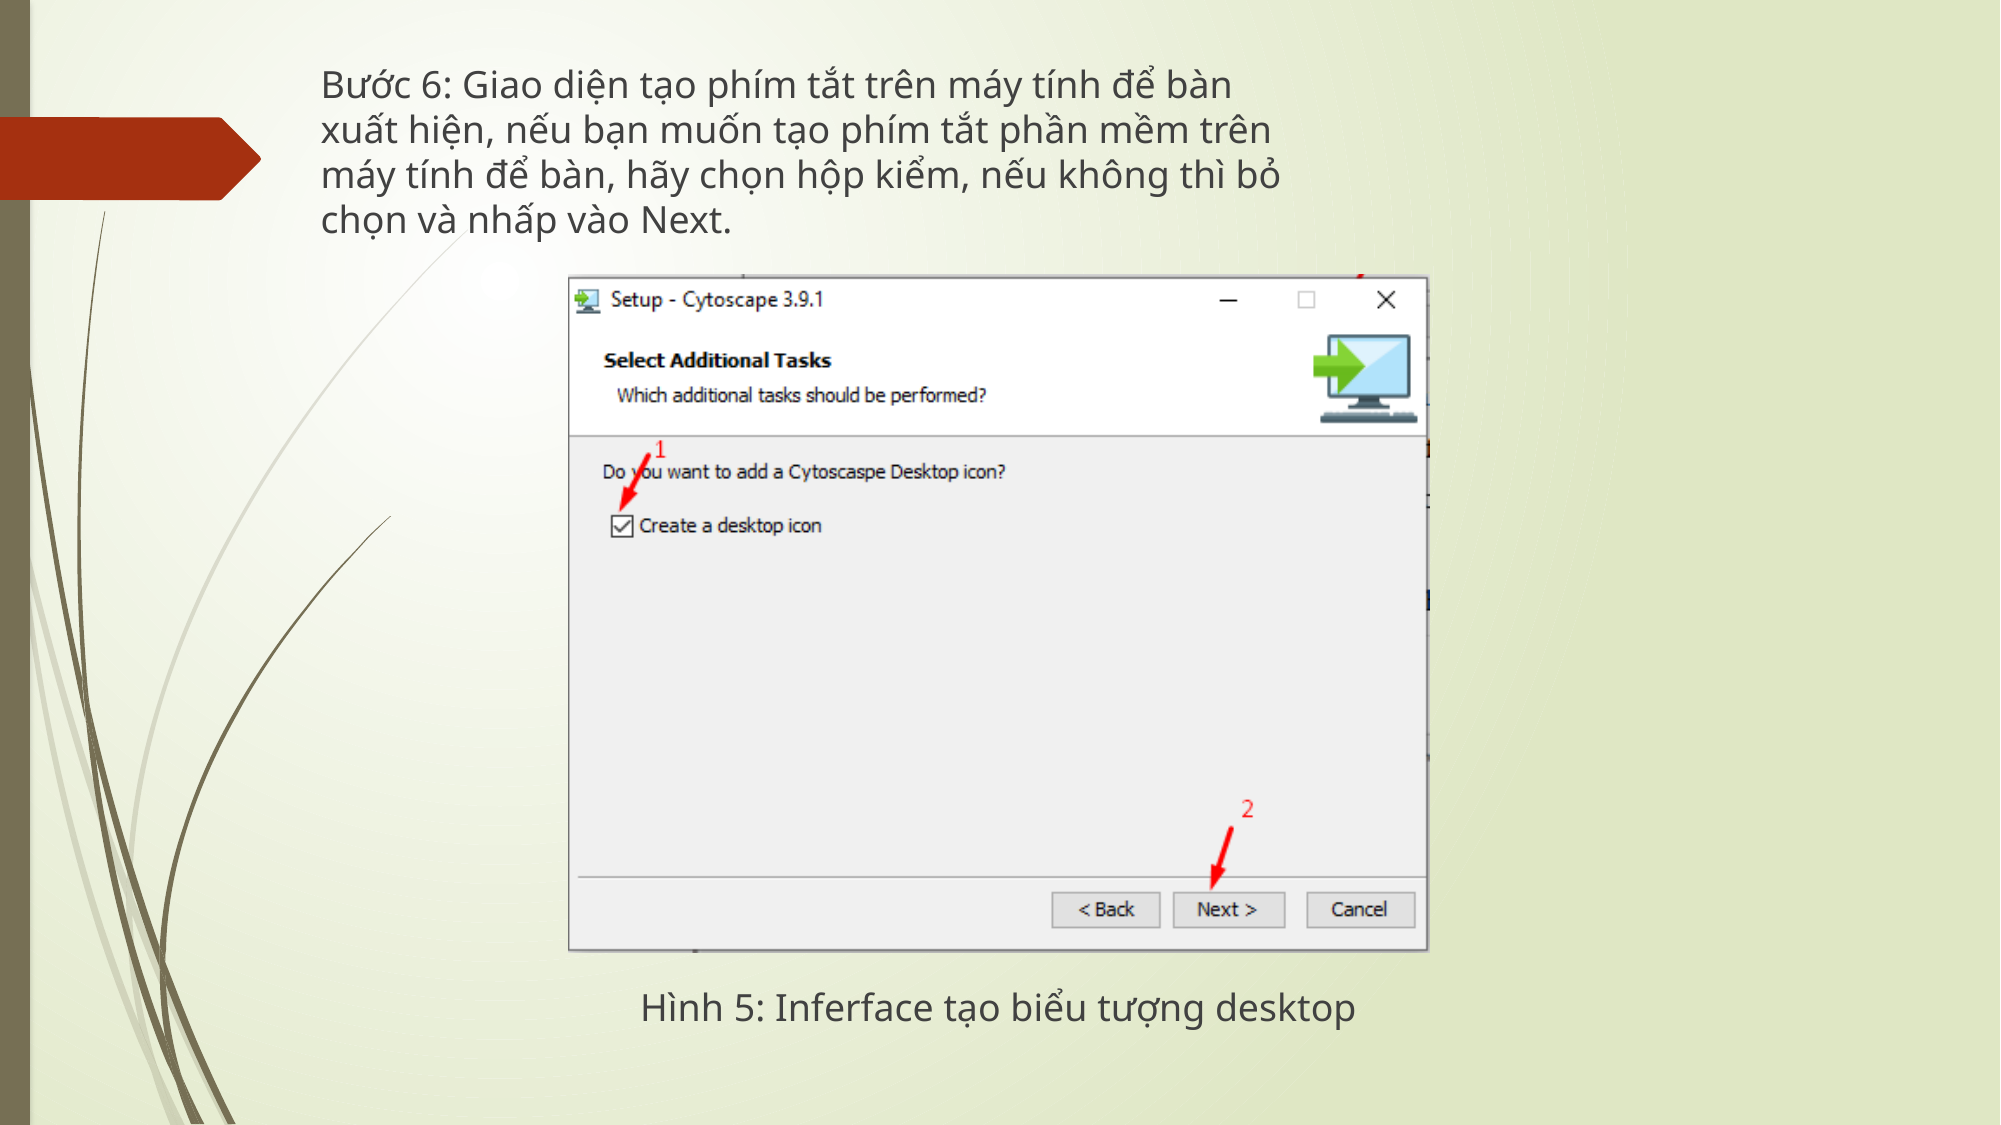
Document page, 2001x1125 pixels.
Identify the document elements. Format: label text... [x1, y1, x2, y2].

text_box Bước 6: Giao diện tạo phím tắt trên máy tính để bàn xuất hiện, nếu bạn muốn tạo phím tắt phần mềm trên máy tính để bàn, hãy chọn hộp kiểm, nếu không thì bỏ chọn và nhấp vào Next. [305, 53, 1306, 249]
picture [567, 274, 1430, 953]
text_box Hình 5: Inferface tạo biểu tượng desktop [625, 976, 1373, 1036]
